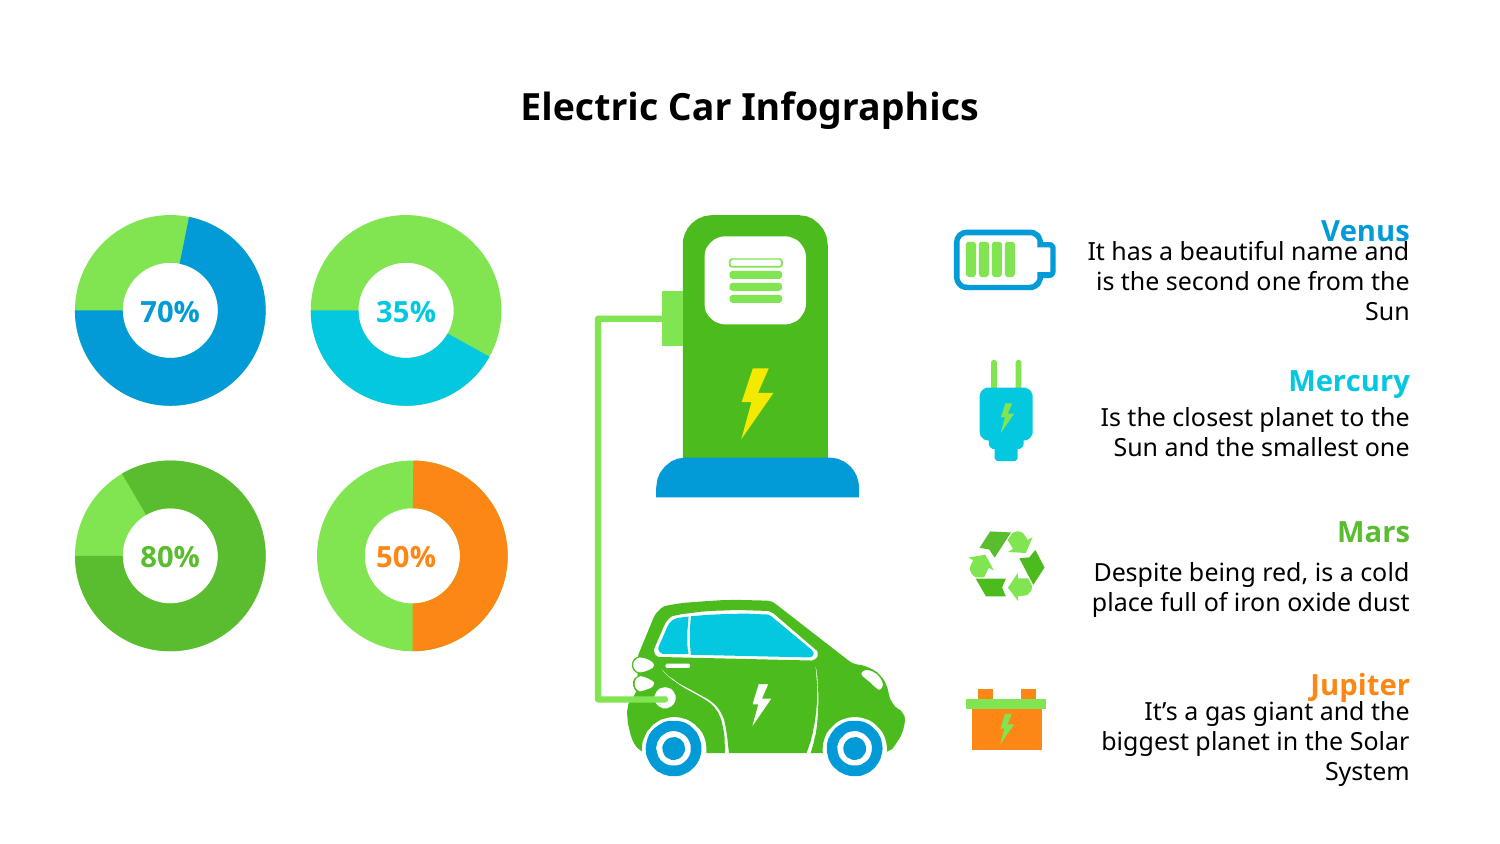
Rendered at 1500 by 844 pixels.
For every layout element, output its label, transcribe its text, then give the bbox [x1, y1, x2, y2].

text_box [74, 216, 266, 406]
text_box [968, 531, 1045, 602]
text_box [310, 215, 502, 356]
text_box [953, 229, 1056, 291]
title Electric Car Infographics [75, 67, 1425, 147]
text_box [1055, 509, 1426, 623]
text_box [317, 460, 413, 652]
text_box [75, 460, 266, 652]
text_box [979, 359, 1033, 462]
text_box 35% [351, 288, 461, 333]
text_box [412, 460, 508, 652]
text_box 50% [351, 533, 461, 578]
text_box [965, 688, 1047, 751]
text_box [1055, 208, 1426, 312]
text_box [1055, 662, 1426, 777]
text_box [75, 215, 189, 310]
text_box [594, 214, 906, 777]
text_box [75, 473, 146, 555]
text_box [1055, 359, 1426, 462]
text_box 70% [115, 288, 225, 333]
text_box 80% [115, 533, 225, 578]
text_box [310, 310, 490, 406]
